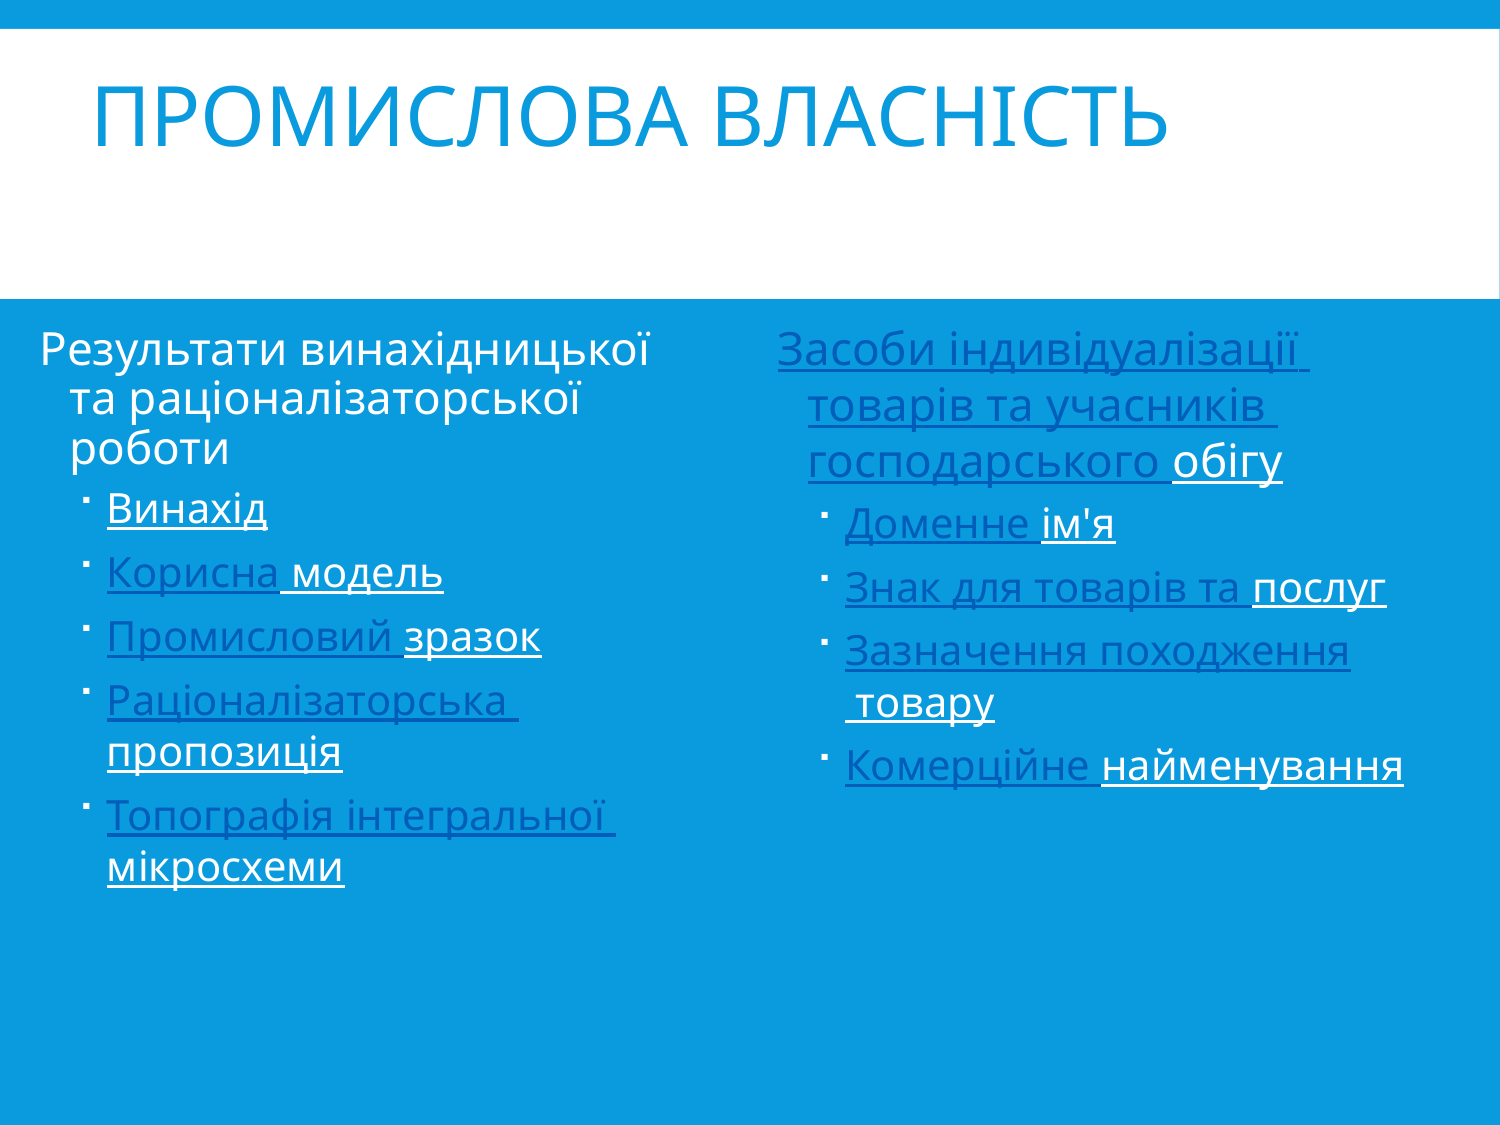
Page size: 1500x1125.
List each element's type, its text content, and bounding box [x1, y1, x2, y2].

list Засоби індивідуалізації товарів та учасників господарського обігу Доменне ім'я Знак для товарів та послуг Зазначення походження товару Комерційне найменування [762, 312, 1425, 1125]
title Промислова власність [75, 45, 1425, 197]
list Результати винахідницької та раціоналізаторської роботи Винахід Корисна модель Промисловий зразок Раціоналізаторська пропозиція Топографія інтегральної мікросхеми [24, 318, 721, 1125]
